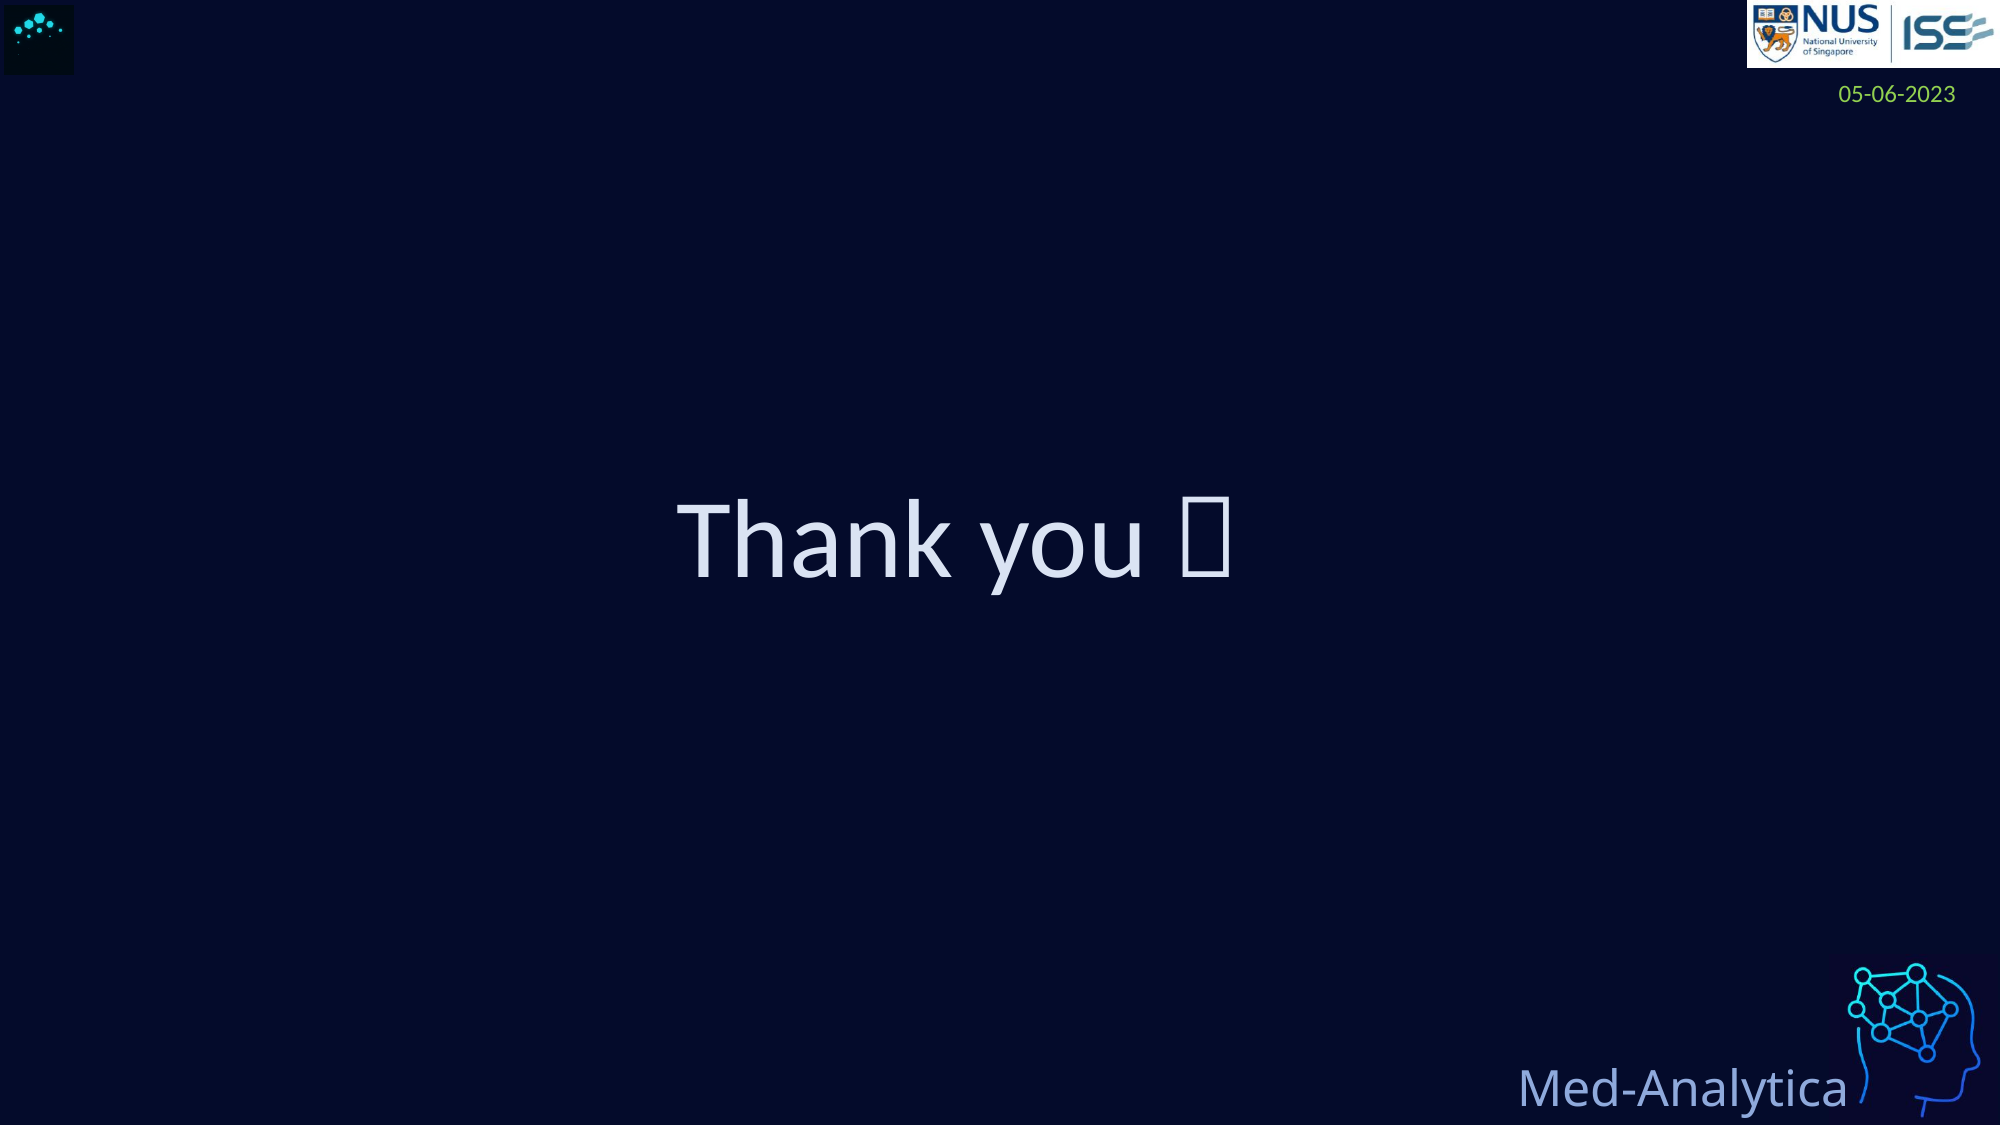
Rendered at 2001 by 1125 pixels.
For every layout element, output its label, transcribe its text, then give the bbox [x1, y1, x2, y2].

picture [1747, 0, 2001, 68]
picture [1829, 1082, 1841, 1091]
picture [1829, 954, 1998, 1125]
picture [1829, 1093, 1841, 1103]
text_box Thank you  [661, 457, 1339, 608]
picture [4, 5, 74, 75]
